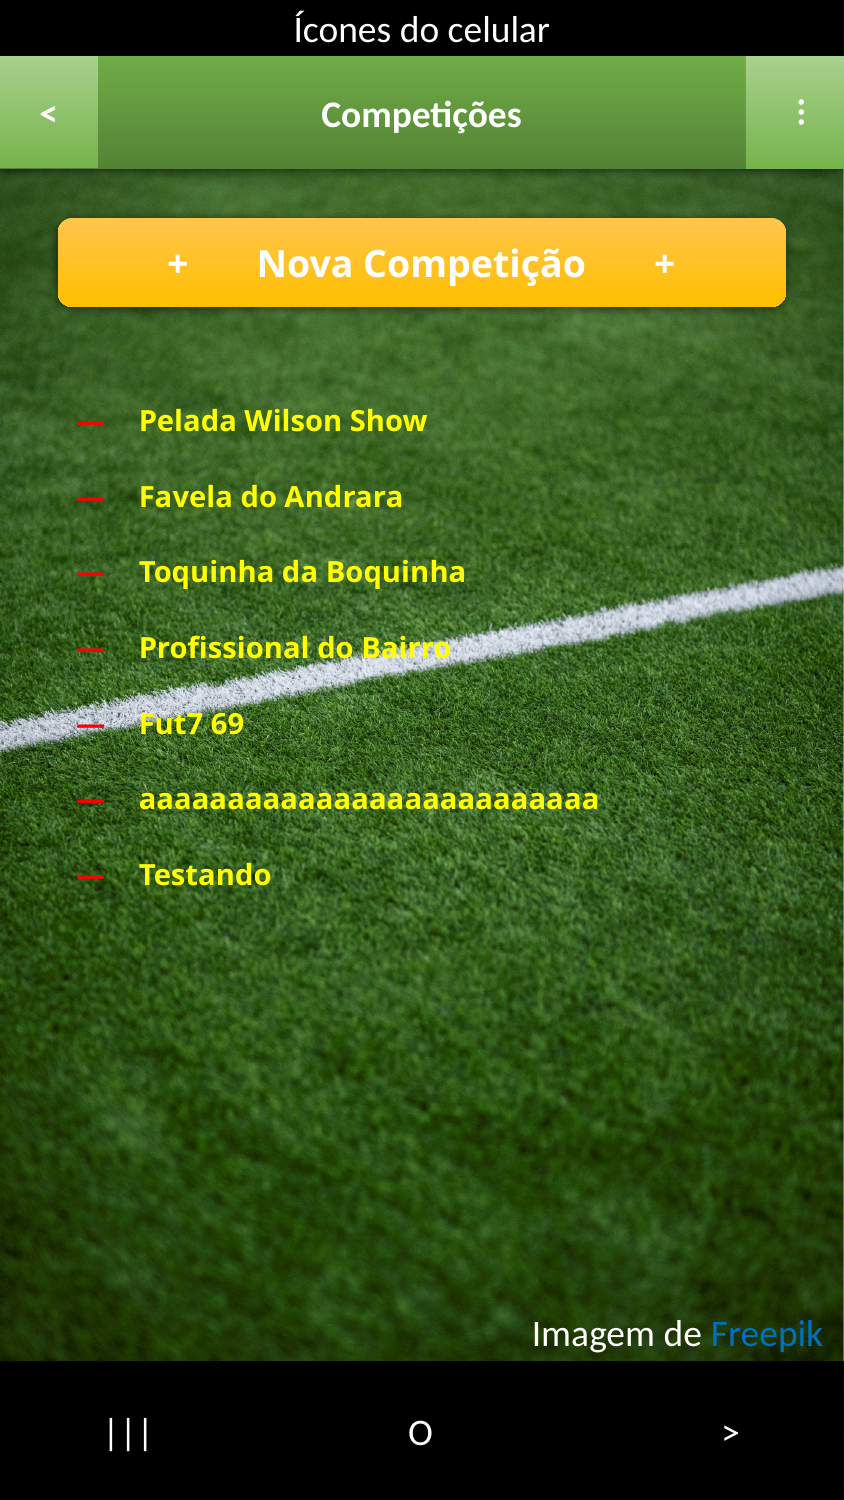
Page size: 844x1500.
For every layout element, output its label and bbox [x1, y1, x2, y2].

text_box [0, 55, 844, 169]
picture [0, 0, 844, 55]
picture [0, 169, 844, 1500]
